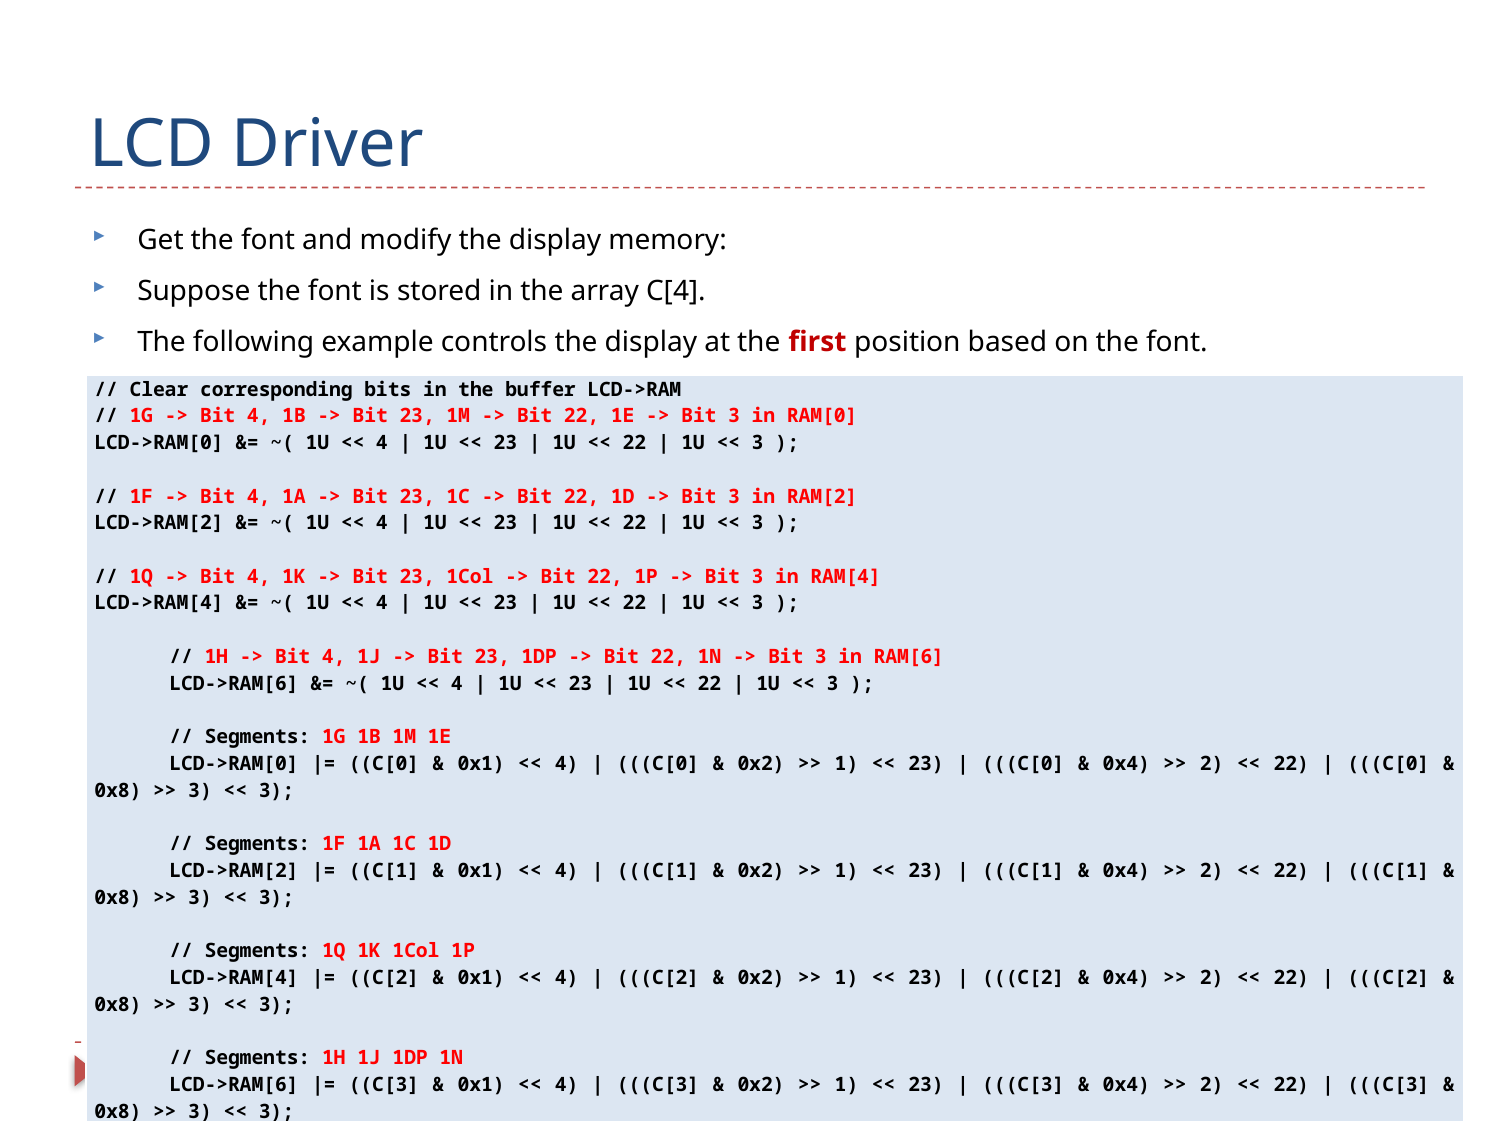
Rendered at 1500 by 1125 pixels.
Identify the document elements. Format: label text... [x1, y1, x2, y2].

title LCD Driver [75, 24, 1425, 188]
table_header // Clear corresponding bits in the buffer LCD->RAM // 1G -> Bit 4, 1B -> Bit 23, 1M -> Bit 22, 1E -> Bit 3 in RAM[0] LCD->RAM[0] &= ~( 1U << 4 | 1U << 23 | 1U << 22 | 1U << 3 ); // 1F -> Bit 4, 1A -> Bit 23, 1C -> Bit 22, 1D -> Bit 3 in RAM[2] LCD->RAM[2] &= ~( 1U << 4 | 1U << 23 | 1U << 22 | 1U << 3 ); // 1Q -> Bit 4, 1K -> Bit 23, 1Col -> Bit 22, 1P -> Bit 3 in RAM[4] LCD->RAM[4] &= ~( 1U << 4 | 1U << 23 | 1U << 22 | 1U << 3 ); // 1H -> Bit 4, 1J -> Bit 23, 1DP -> Bit 22, 1N -> Bit 3 in RAM[6] LCD->RAM[6] &= ~( 1U << 4 | 1U << 23 | 1U << 22 | 1U << 3 ); // Segments: 1G 1B 1M 1E LCD->RAM[0] |= ((C[0] & 0x1) << 4) | (((C[0] & 0x2) >> 1) << 23) | (((C[0] & 0x4) >> 2) << 22) | (((C[0] & 0x8) >> 3) << 3); // Segments: 1F 1A 1C 1D LCD->RAM[2] |= ((C[1] & 0x1) << 4) | (((C[1] & 0x2) >> 1) << 23) | (((C[1] & 0x4) >> 2) << 22) | (((C[1] & 0x8) >> 3) << 3); // Segments: 1Q 1K 1Col 1P LCD->RAM[4] |= ((C[2] & 0x1) << 4) | (((C[2] & 0x2) >> 1) << 23) | (((C[2] & 0x4) >> 2) << 22) | (((C[2] & 0x8) >> 3) << 3); // Segments: 1H 1J 1DP 1N LCD->RAM[6] |= ((C[3] & 0x1) << 4) | (((C[3] & 0x2) >> 1) << 23) | (((C[3] & 0x4) >> 2) << 22) | (((C[3] & 0x8) >> 3) << 3); [87, 376, 1463, 1121]
text_box Get the font and modify the display memory: Suppose the font is stored in the array C[4]. The following example controls the display at the first position based on the font. [77, 212, 1428, 375]
